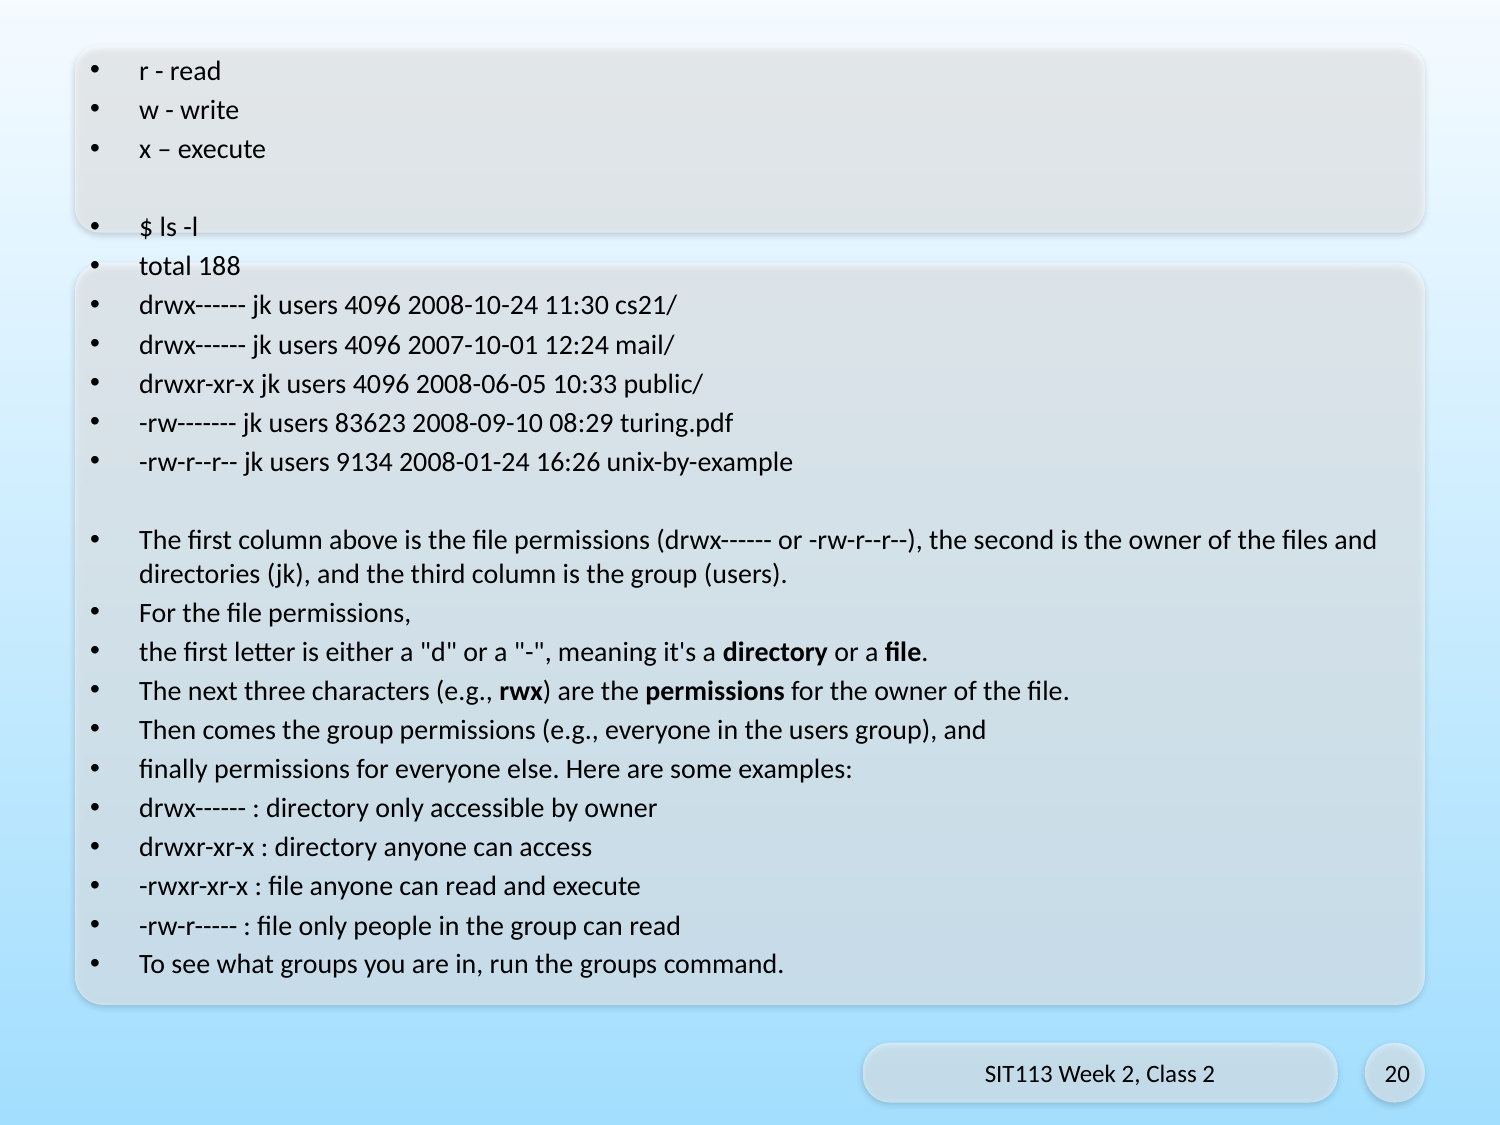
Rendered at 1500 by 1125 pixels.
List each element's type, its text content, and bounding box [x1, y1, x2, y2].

slide_number 20 [1364, 1042, 1425, 1103]
footer SIT113 Week 2, Class 2 [862, 1042, 1338, 1103]
list r - read w - write x – execute $ ls -l total 188 drwx------ jk users 4096 2008-10-24 11:30 cs21/ drwx------ jk users 4096 2007-10-01 12:24 mail/ drwxr-xr-x jk users 4096 2008-06-05 10:33 public/ -rw------- jk users 83623 2008-09-10 08:29 turing.pdf -rw-r--r-- jk users 9134 2008-01-24 16:26 unix-by-example The first column above is the file permissions (drwx------ or -rw-r--r--), the second is the owner of the files and directories (jk), and the third column is the group (users). For the file permissions, the first letter is either a "d" or a "-", meaning it's a directory or a file. The next three characters (e.g., rwx) are the permissions for the owner of the file. Then comes the group permissions (e.g., everyone in the users group), and finally permissions for everyone else. Here are some examples: drwx------ : directory only accessible by owner drwxr-xr-x : directory anyone can access -rwxr-xr-x : file anyone can read and execute -rw-r----- : file only people in the group can read To see what groups you are in, run the groups command. [75, 45, 1425, 1005]
